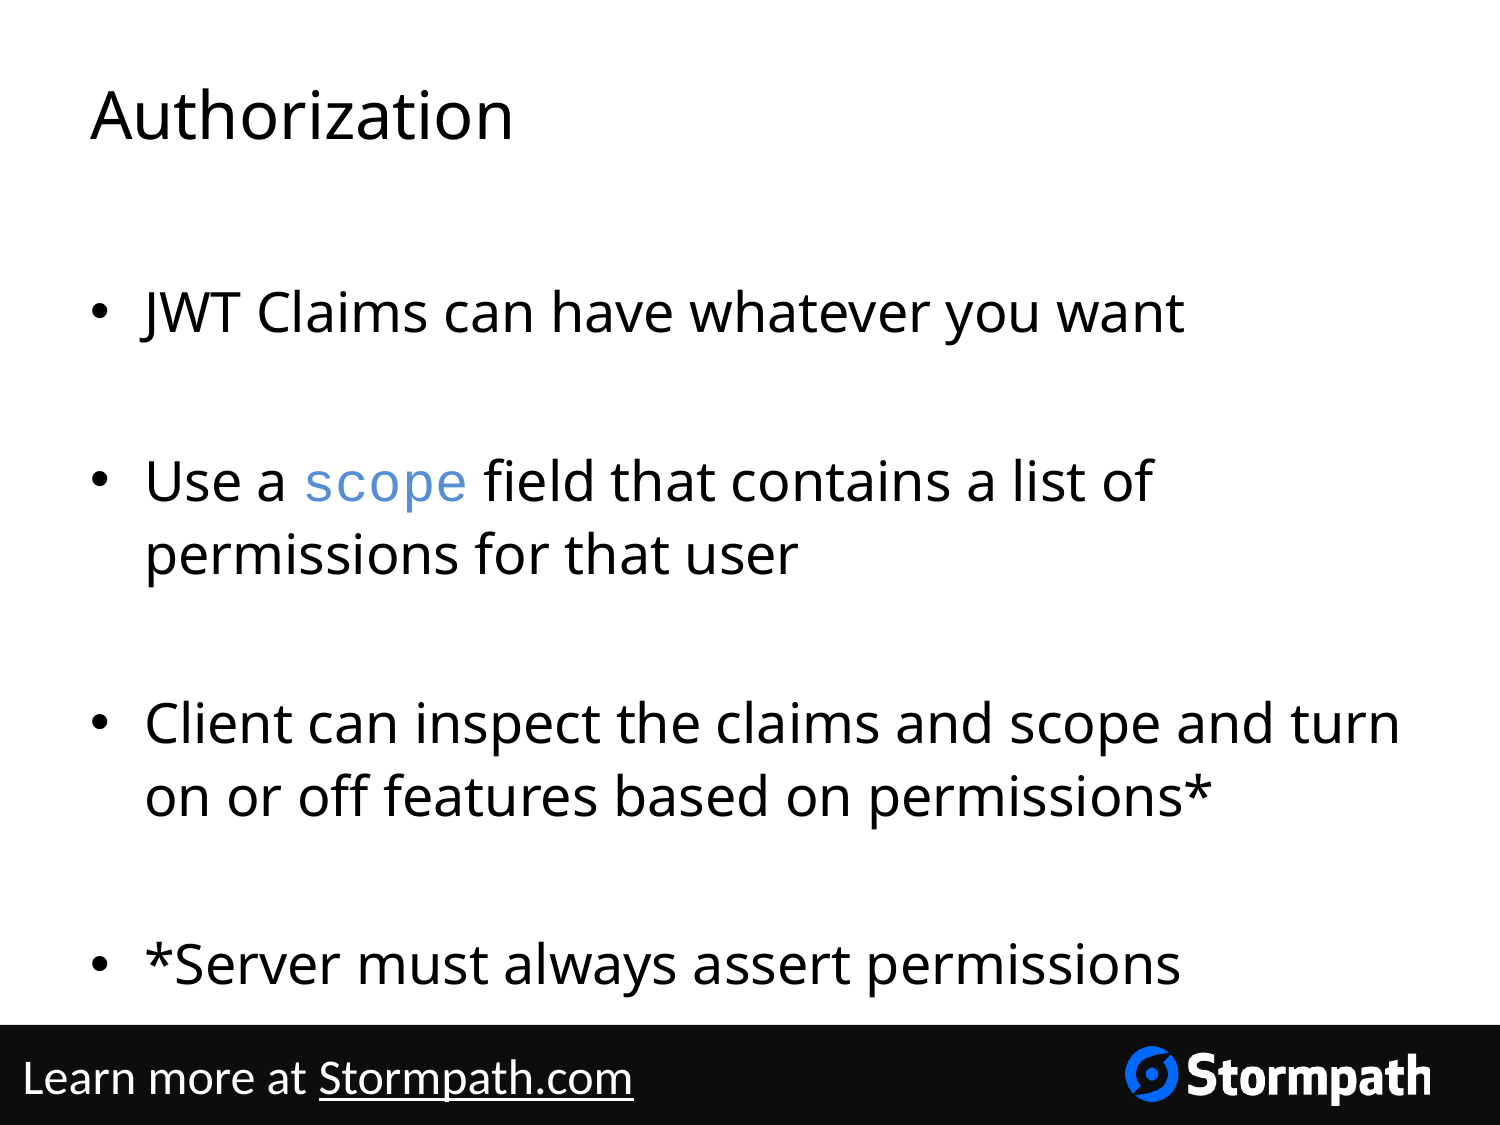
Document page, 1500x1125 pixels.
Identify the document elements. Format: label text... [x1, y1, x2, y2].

text_box Learn more at Stormpath.com [8, 1036, 649, 1112]
list JWT Claims can have whatever you want Use a scope field that contains a list of permissions for that user Client can inspect the claims and scope and turn on or off features based on permissions* *Server must always assert permissions [75, 262, 1425, 1005]
title Authorization [75, 62, 1425, 163]
